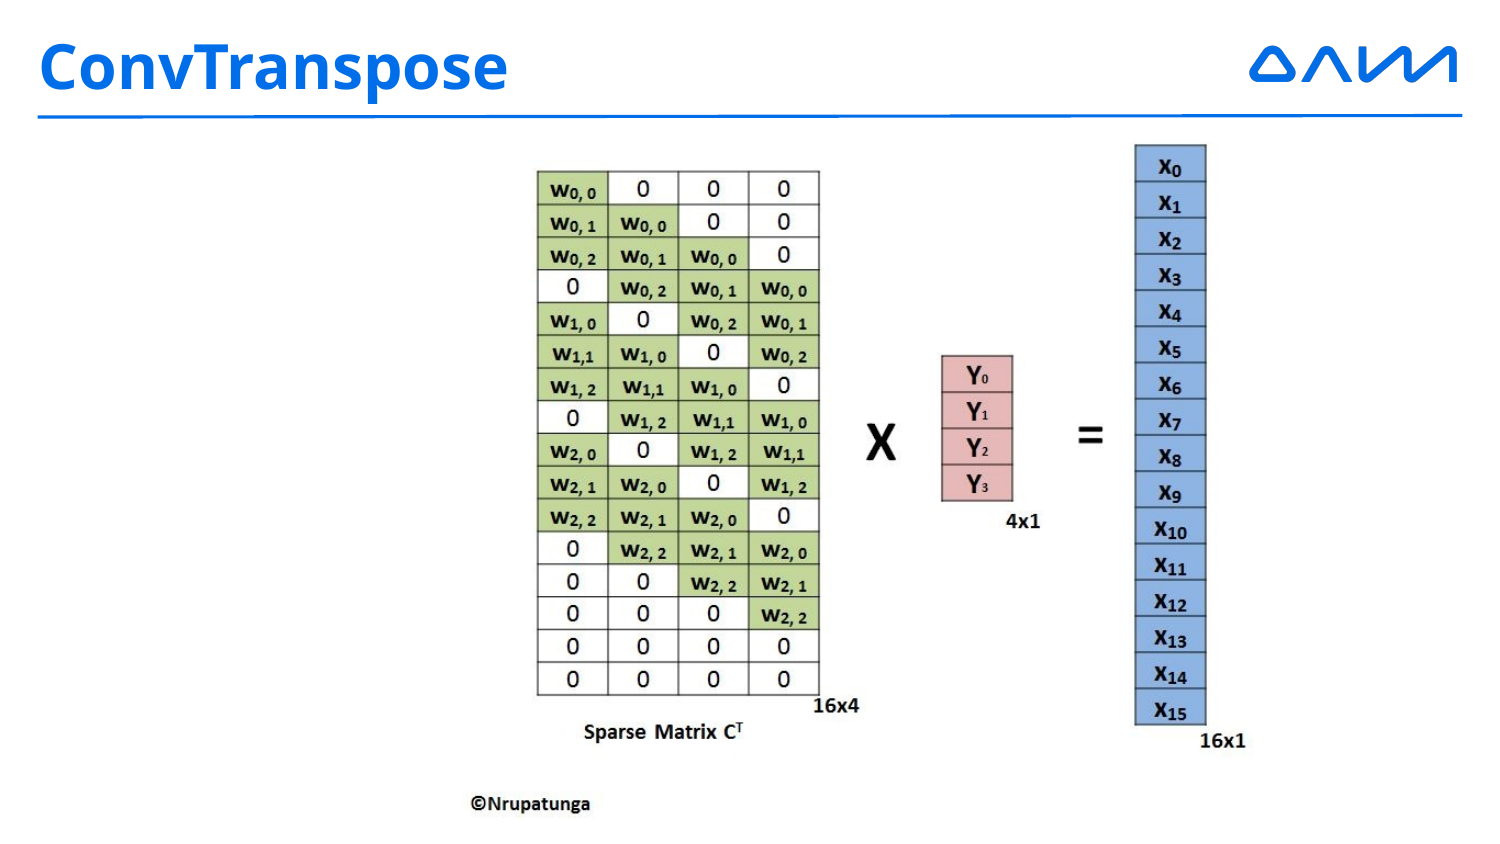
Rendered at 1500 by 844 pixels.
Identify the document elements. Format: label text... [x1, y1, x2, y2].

picture [462, 141, 1264, 820]
picture [1230, 19, 1476, 108]
text_box ConvTranspose [23, 11, 1151, 117]
